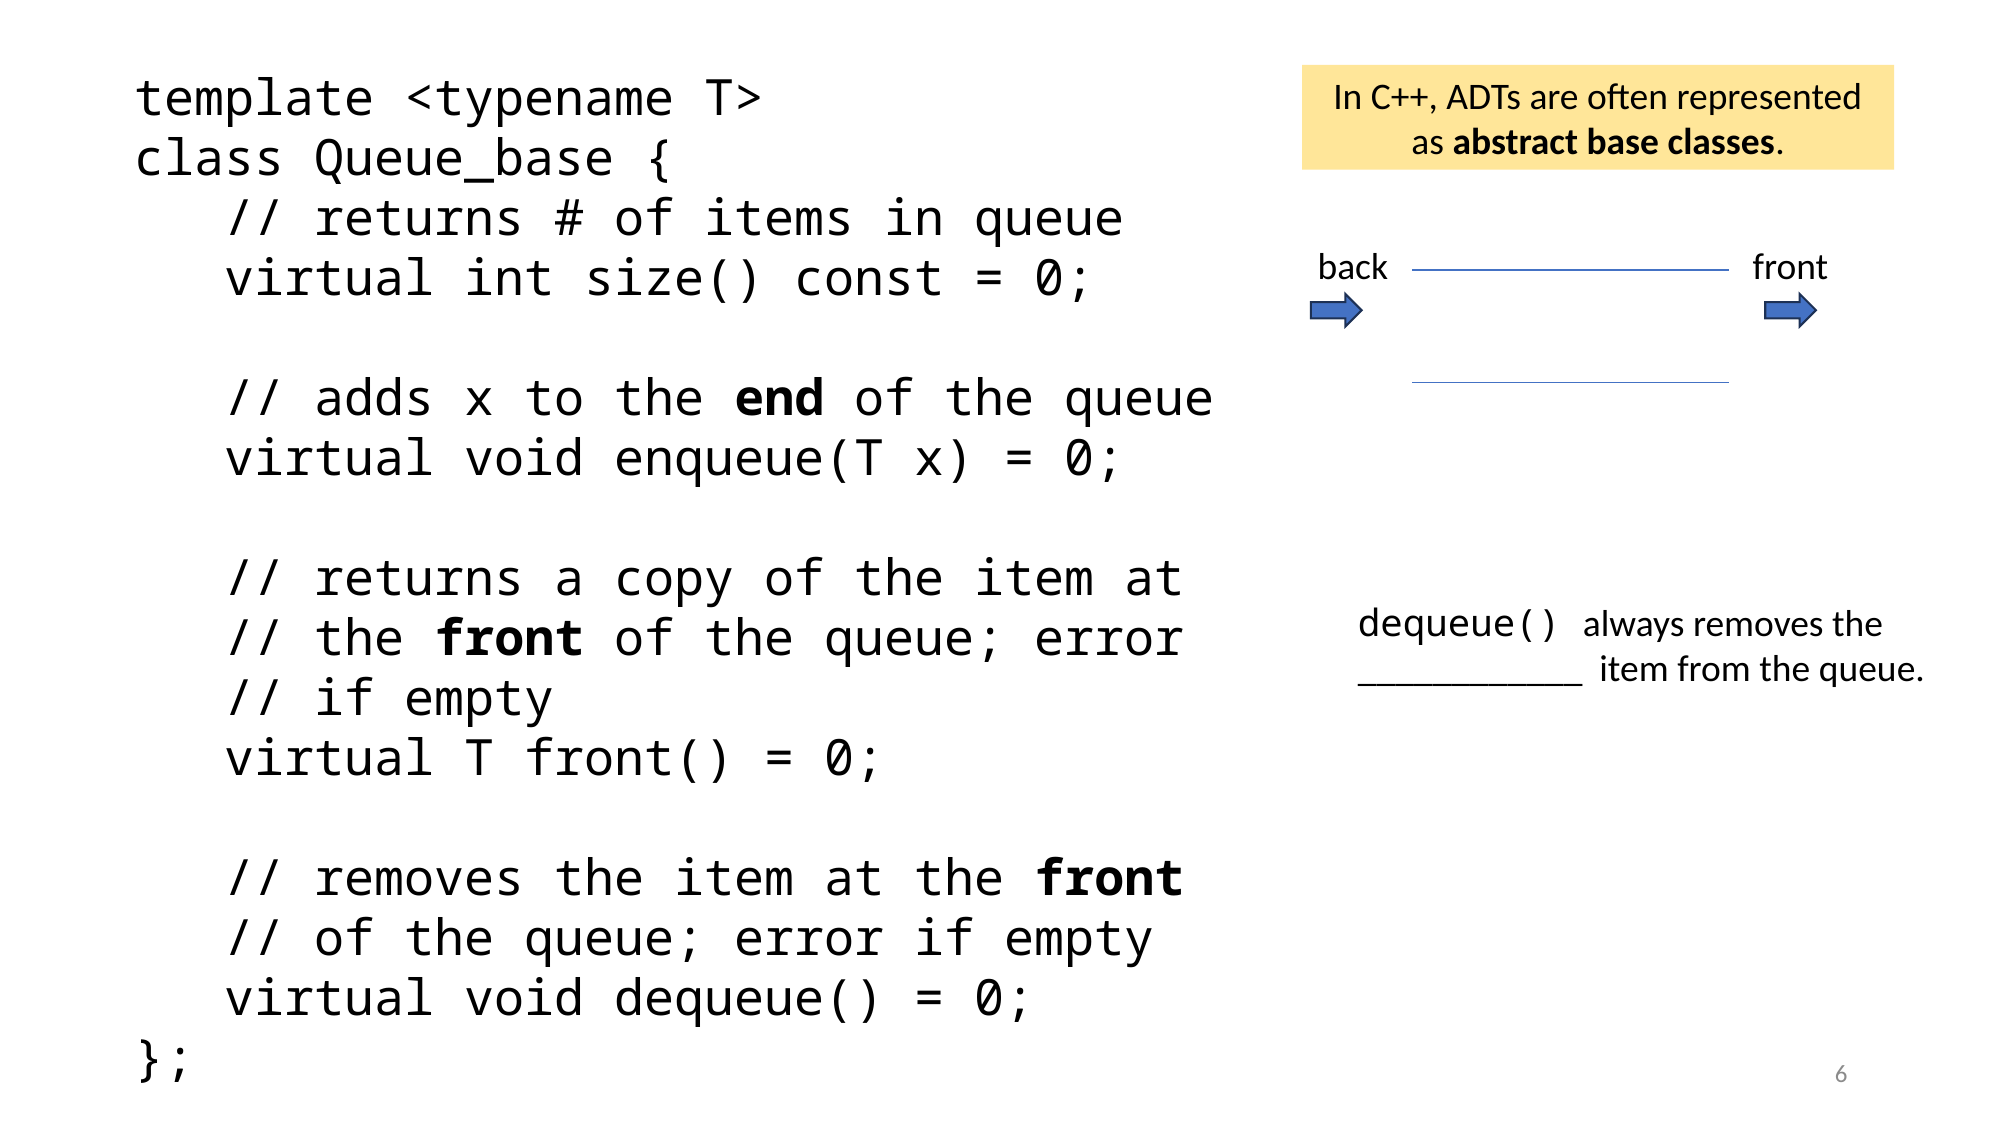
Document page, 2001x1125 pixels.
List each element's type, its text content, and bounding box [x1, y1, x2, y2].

text_box dequeue() always removes the ____________ item from the queue. [1343, 591, 1941, 697]
text_box [1764, 291, 1818, 329]
text_box back [1302, 234, 1403, 294]
text_box front [1737, 234, 1844, 294]
text_box [1309, 291, 1364, 329]
slide_number 6 [1412, 1042, 1863, 1103]
text_box In C++, ADTs are often represented as abstract base classes. [1302, 64, 1895, 170]
text_box template <typename T> class Queue_base { // returns # of items in queue virtual int size() const = 0; // adds x to the end of the queue virtual void enqueue(T x) = 0; // returns a copy of the item at // the front of the queue; error // if empty virtual T front() = 0; // removes the item at the front // of the queue; error if empty virtual void dequeue() = 0; }; [119, 58, 1230, 1093]
